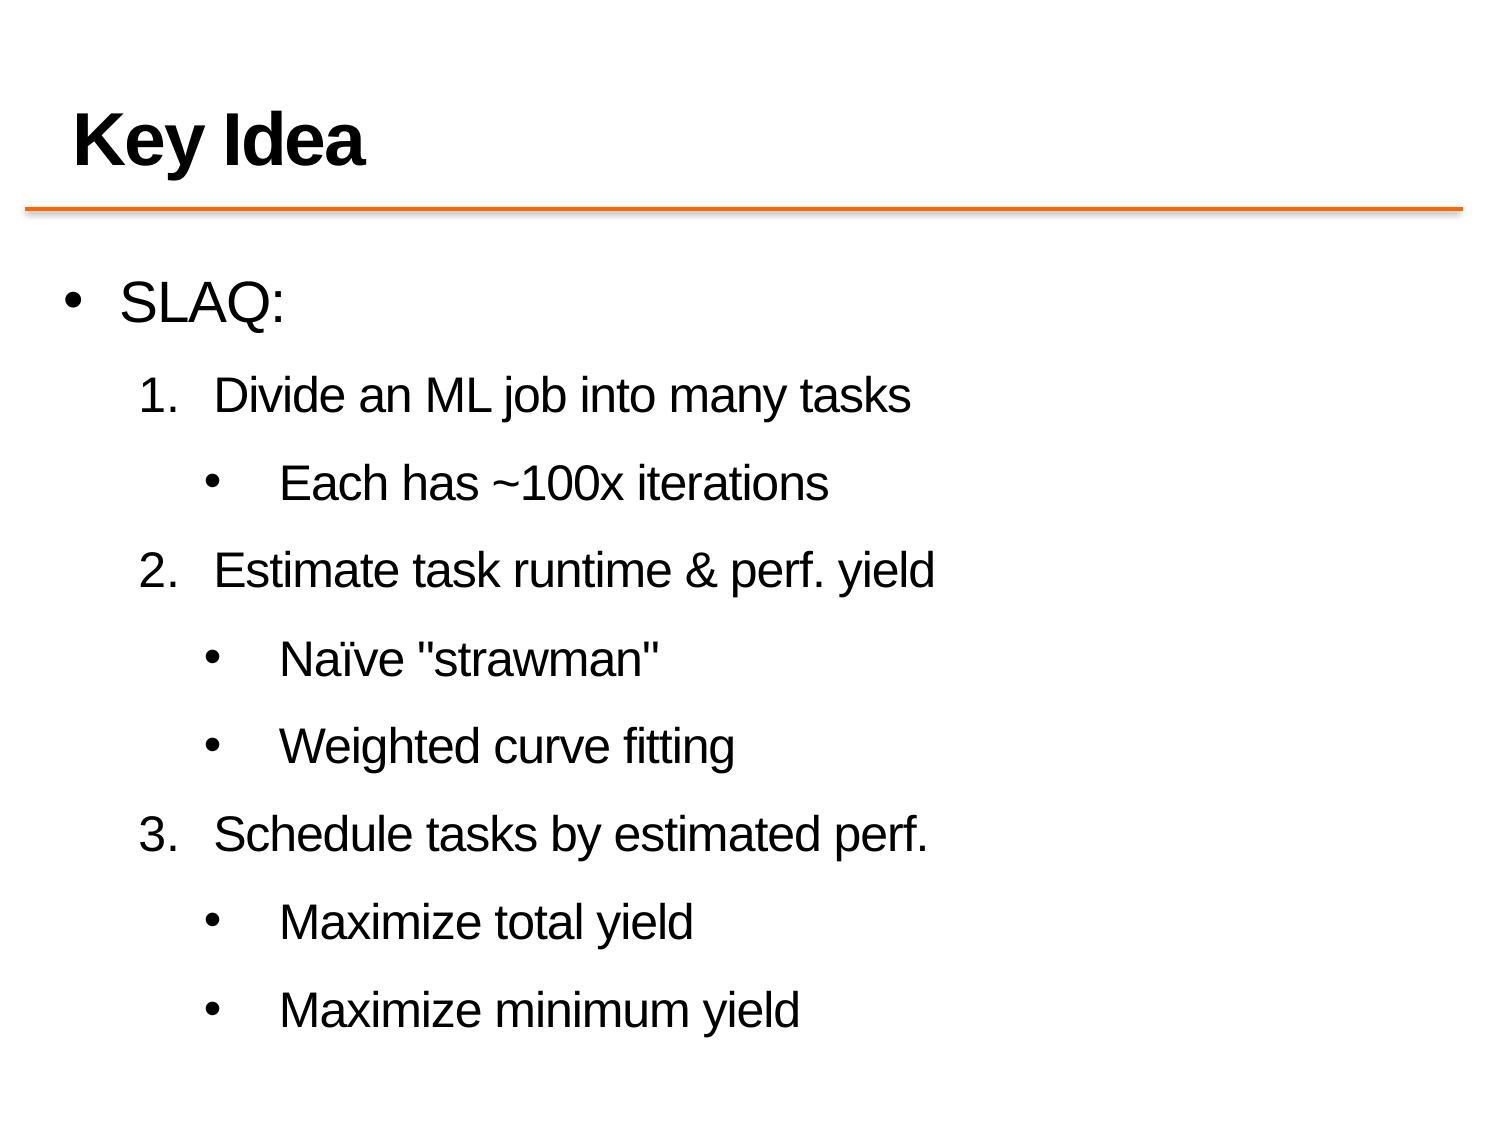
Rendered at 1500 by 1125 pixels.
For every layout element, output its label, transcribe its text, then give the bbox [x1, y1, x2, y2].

title Key Idea [57, 12, 1463, 188]
list SLAQ: Divide an ML job into many tasks Each has ~100x iterations Estimate task runtime & perf. yield Naïve "strawman" Weighted curve fitting Schedule tasks by estimated perf. Maximize total yield Maximize minimum yield [57, 237, 1500, 1125]
